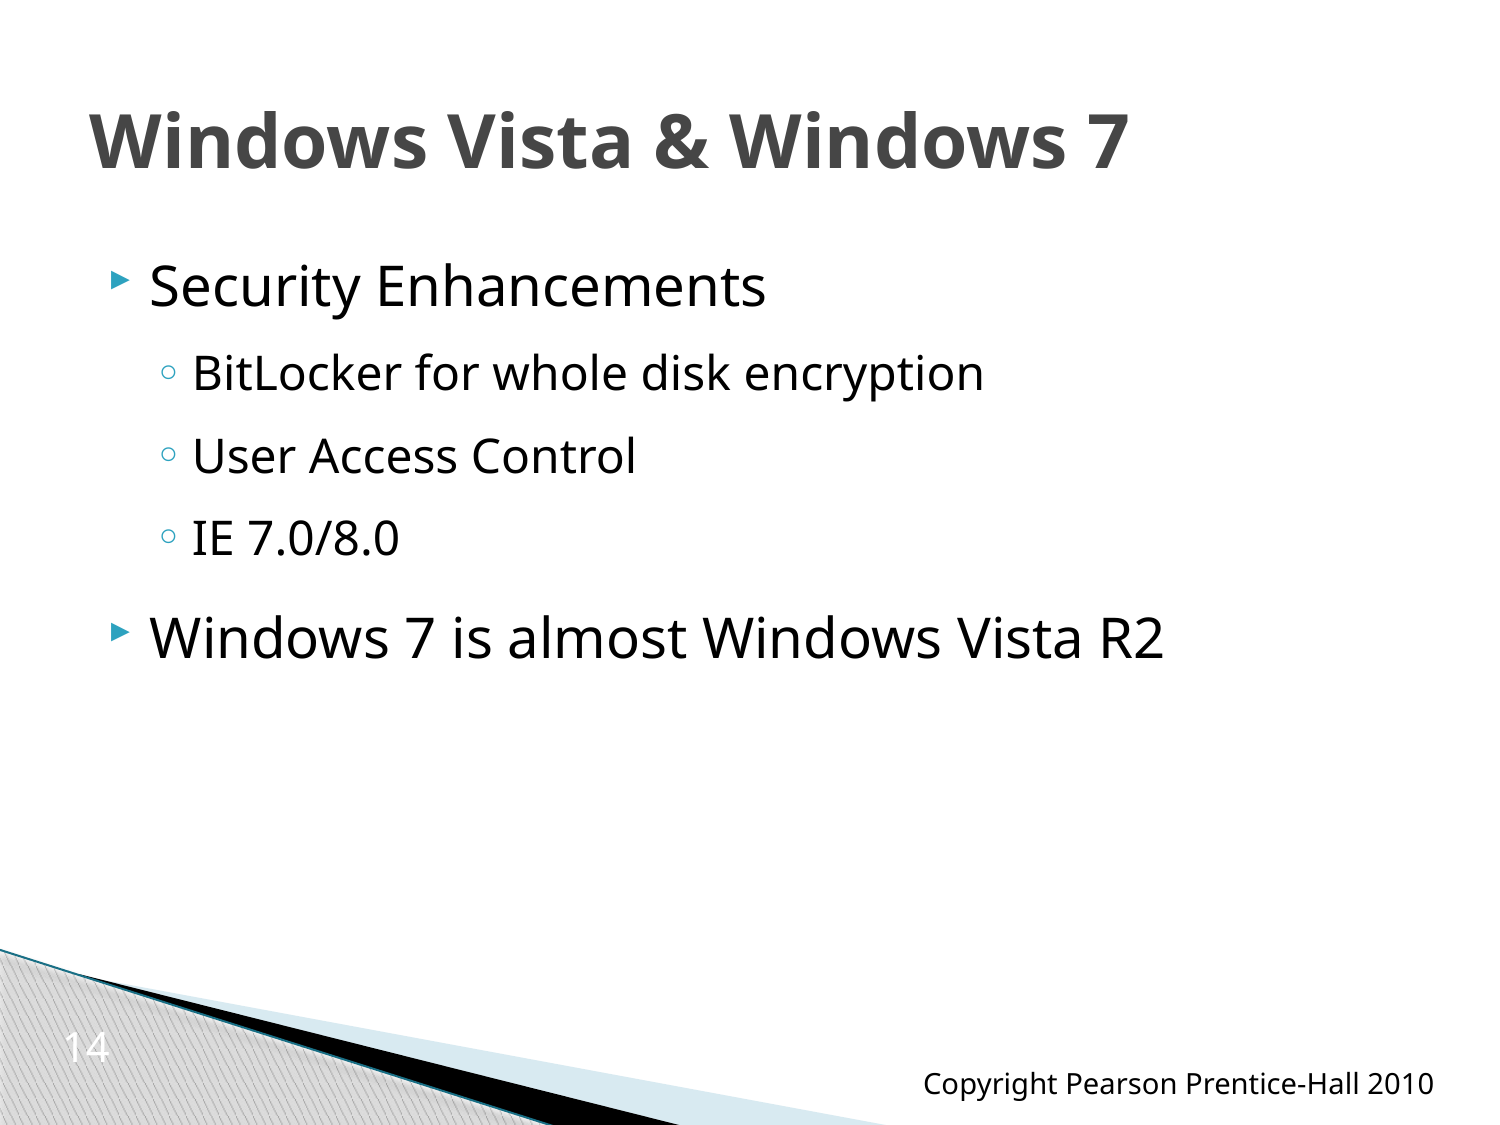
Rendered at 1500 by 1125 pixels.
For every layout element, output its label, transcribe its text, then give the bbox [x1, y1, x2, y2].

footer Copyright Pearson Prentice-Hall 2010 [737, 1052, 1450, 1113]
slide_number 14 [0, 1025, 125, 1085]
list Security Enhancements BitLocker for whole disk encryption User Access Control IE 7.0/8.0 Windows 7 is almost Windows Vista R2 [75, 242, 1425, 986]
title Windows Vista & Windows 7 [75, 45, 1425, 233]
